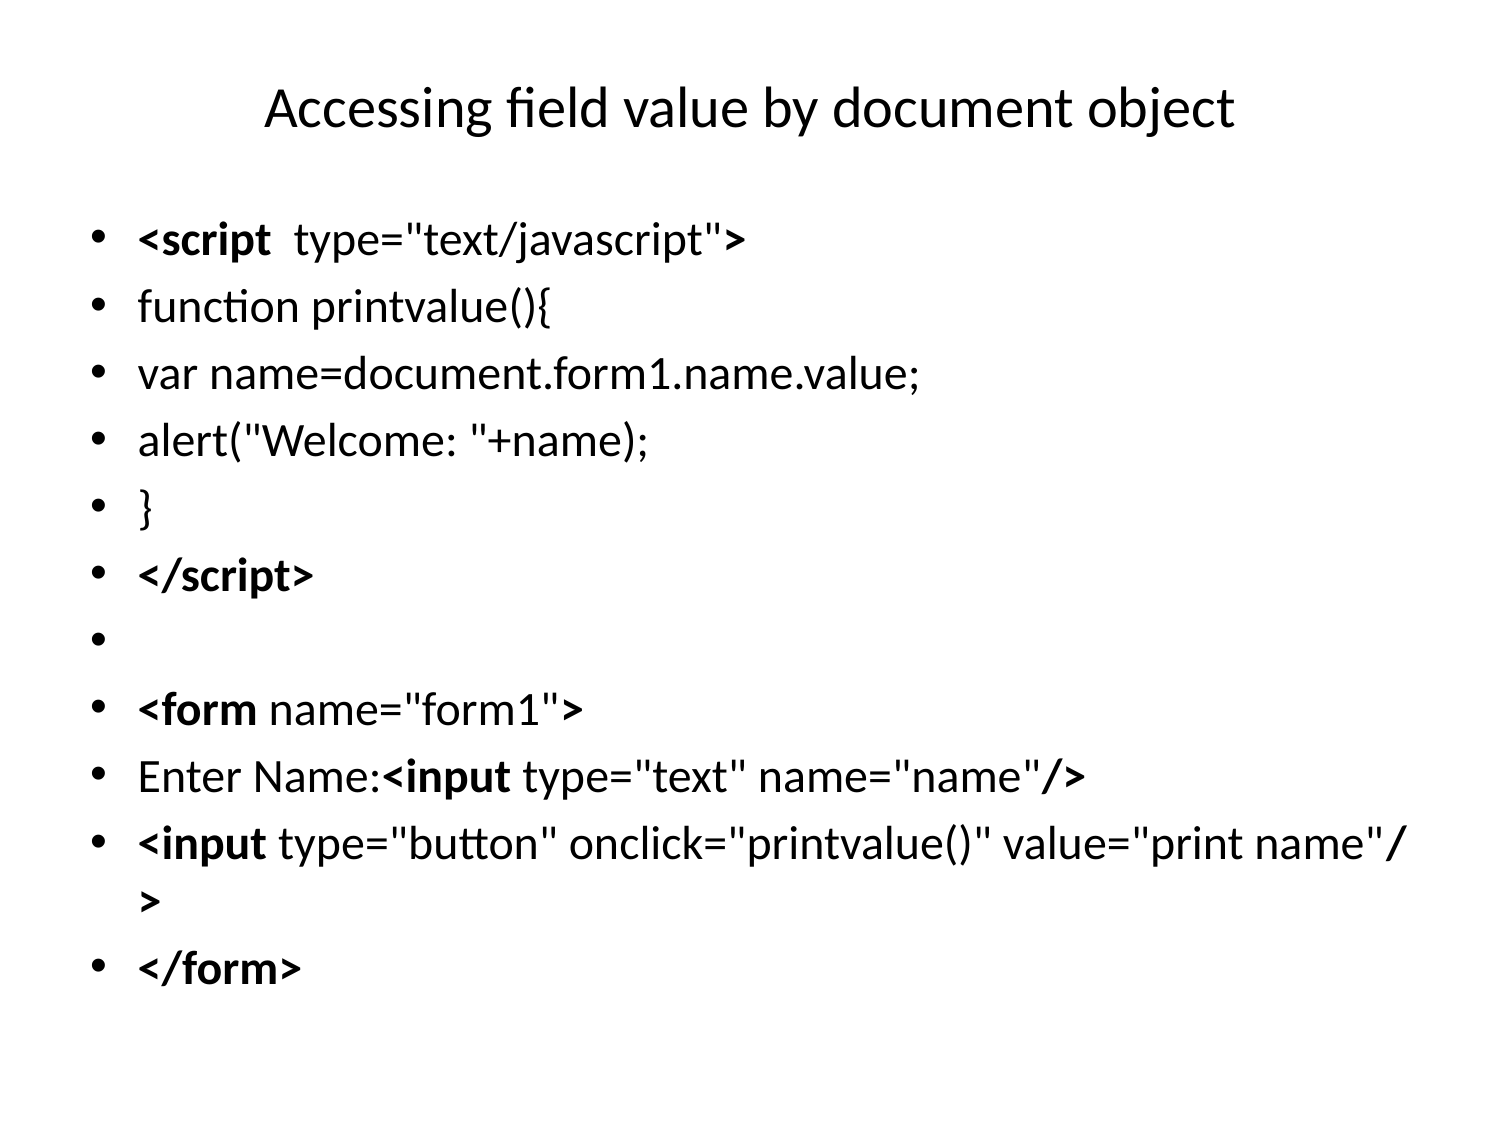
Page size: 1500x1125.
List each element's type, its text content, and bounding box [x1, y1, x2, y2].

list <script type="text/javascript"> function printvalue(){ var name=document.form1.name.value; alert("Welcome: "+name); } </script> <form name="form1"> Enter Name:<input type="text" name="name"/> <input type="button" onclick="printvalue()" value="print name"/> </form> [75, 200, 1425, 1005]
title Accessing field value by document object [75, 45, 1425, 200]
